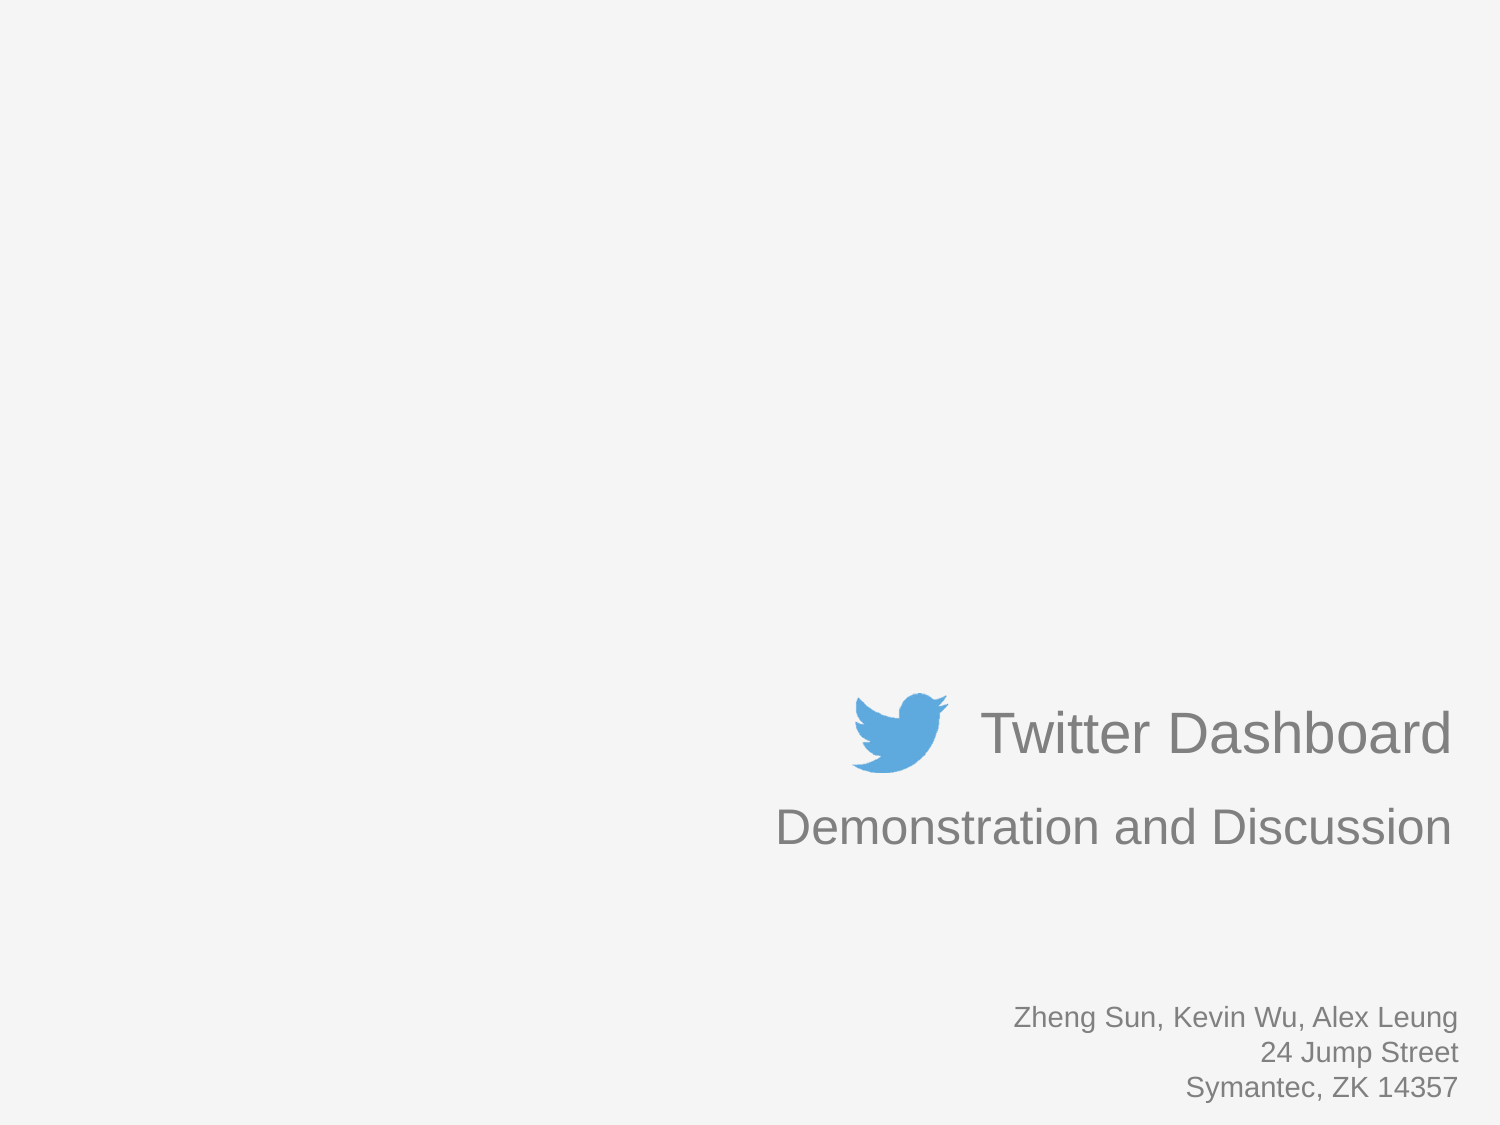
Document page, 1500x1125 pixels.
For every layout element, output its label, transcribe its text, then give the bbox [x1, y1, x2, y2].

text_box Twitter Dashboard [965, 687, 1469, 773]
text_box Demonstration and Discussion [760, 787, 1468, 863]
picture [851, 693, 950, 773]
text_box Zheng Sun, Kevin Wu, Alex Leung 24 Jump Street Symantec, ZK 14357 [998, 991, 1474, 1111]
